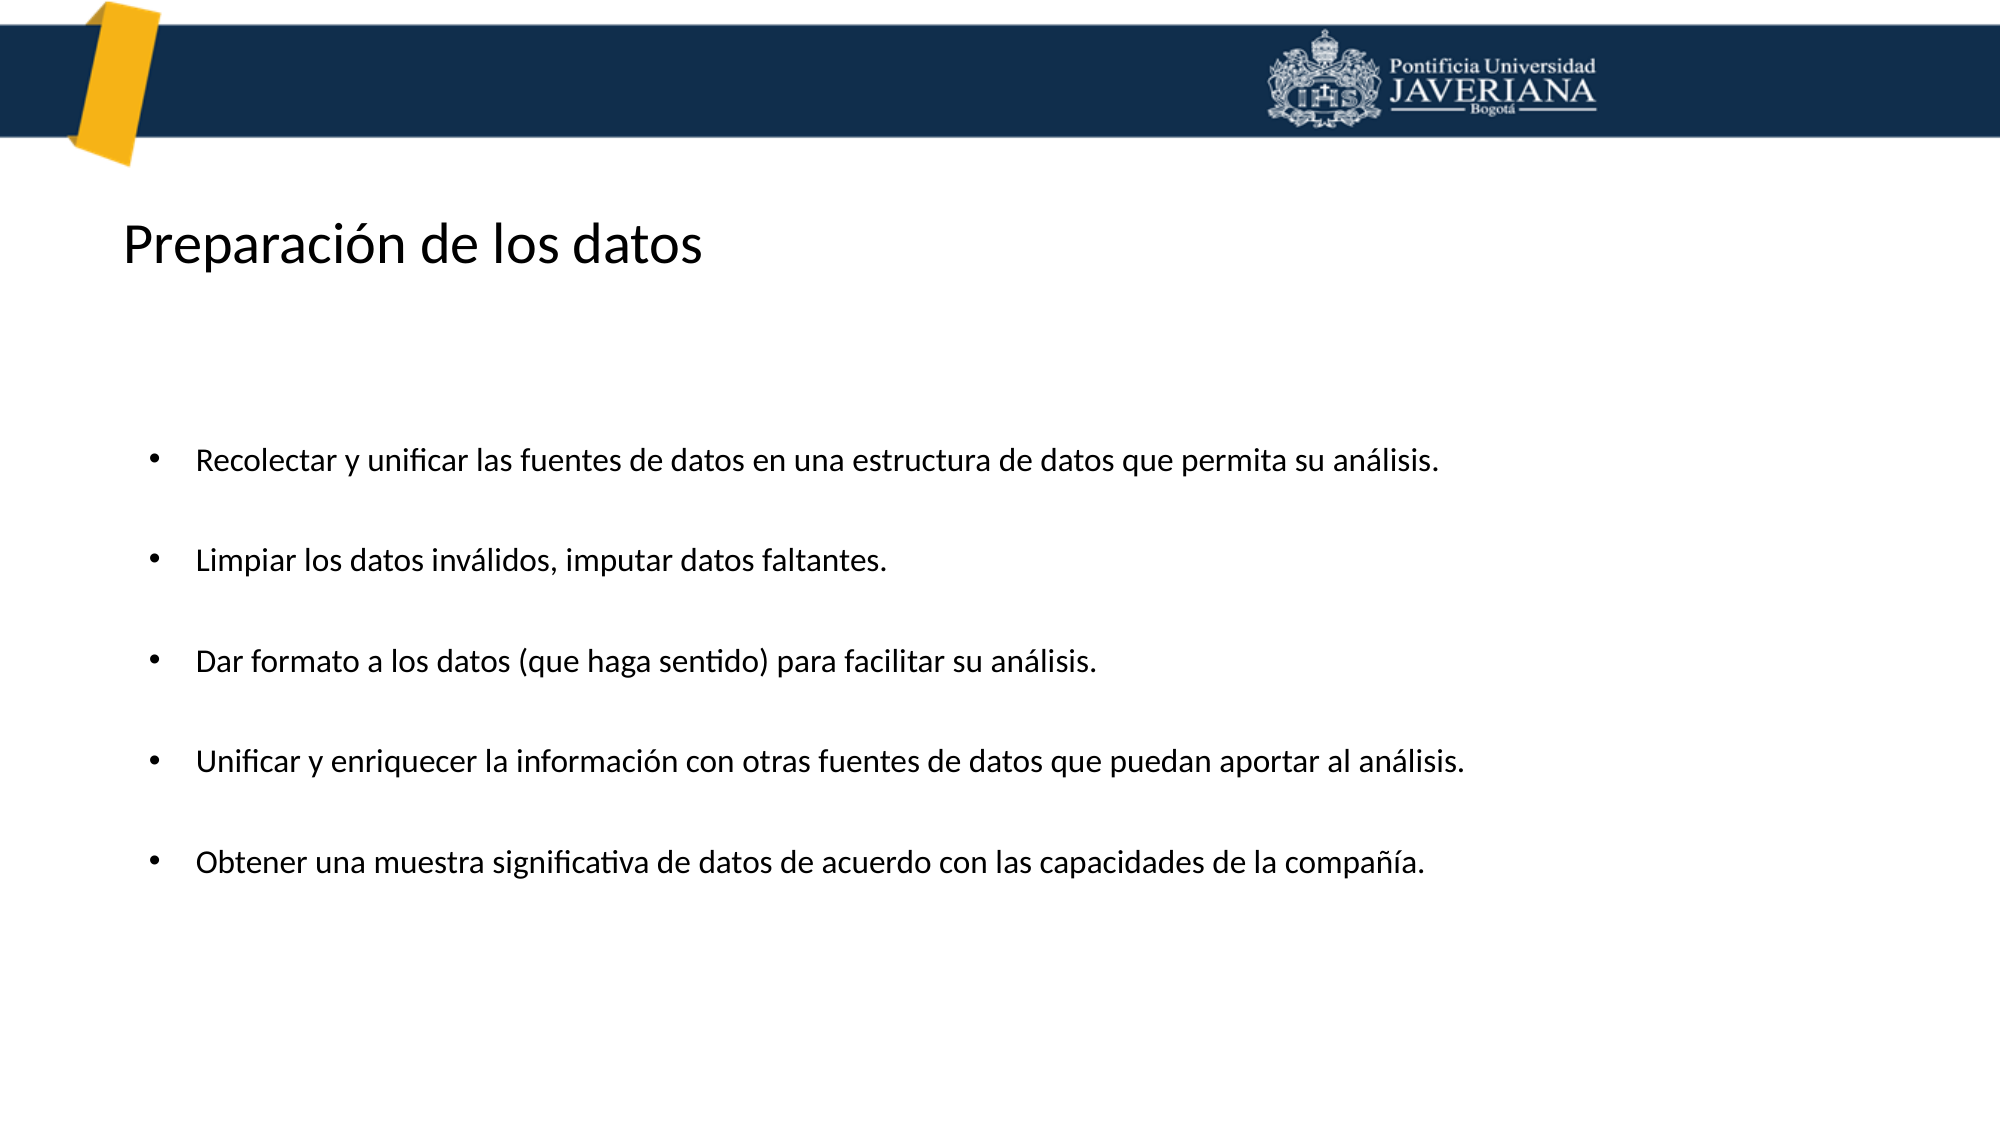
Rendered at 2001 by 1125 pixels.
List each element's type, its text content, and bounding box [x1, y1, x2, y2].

picture [0, 0, 2000, 168]
text_box Recolectar y unificar las fuentes de datos en una estructura de datos que permita su análisis. Limpiar los datos inválidos, imputar datos faltantes. Dar formato a los datos (que haga sentido) para facilitar su análisis. Unificar y enriquecer la información con otras fuentes de datos que puedan aportar al análisis. Obtener una muestra significativa de datos de acuerdo con las capacidades de la compañía. [133, 390, 1916, 1032]
text_box [108, 365, 1892, 1007]
text_box Preparación de los datos [108, 205, 1123, 302]
